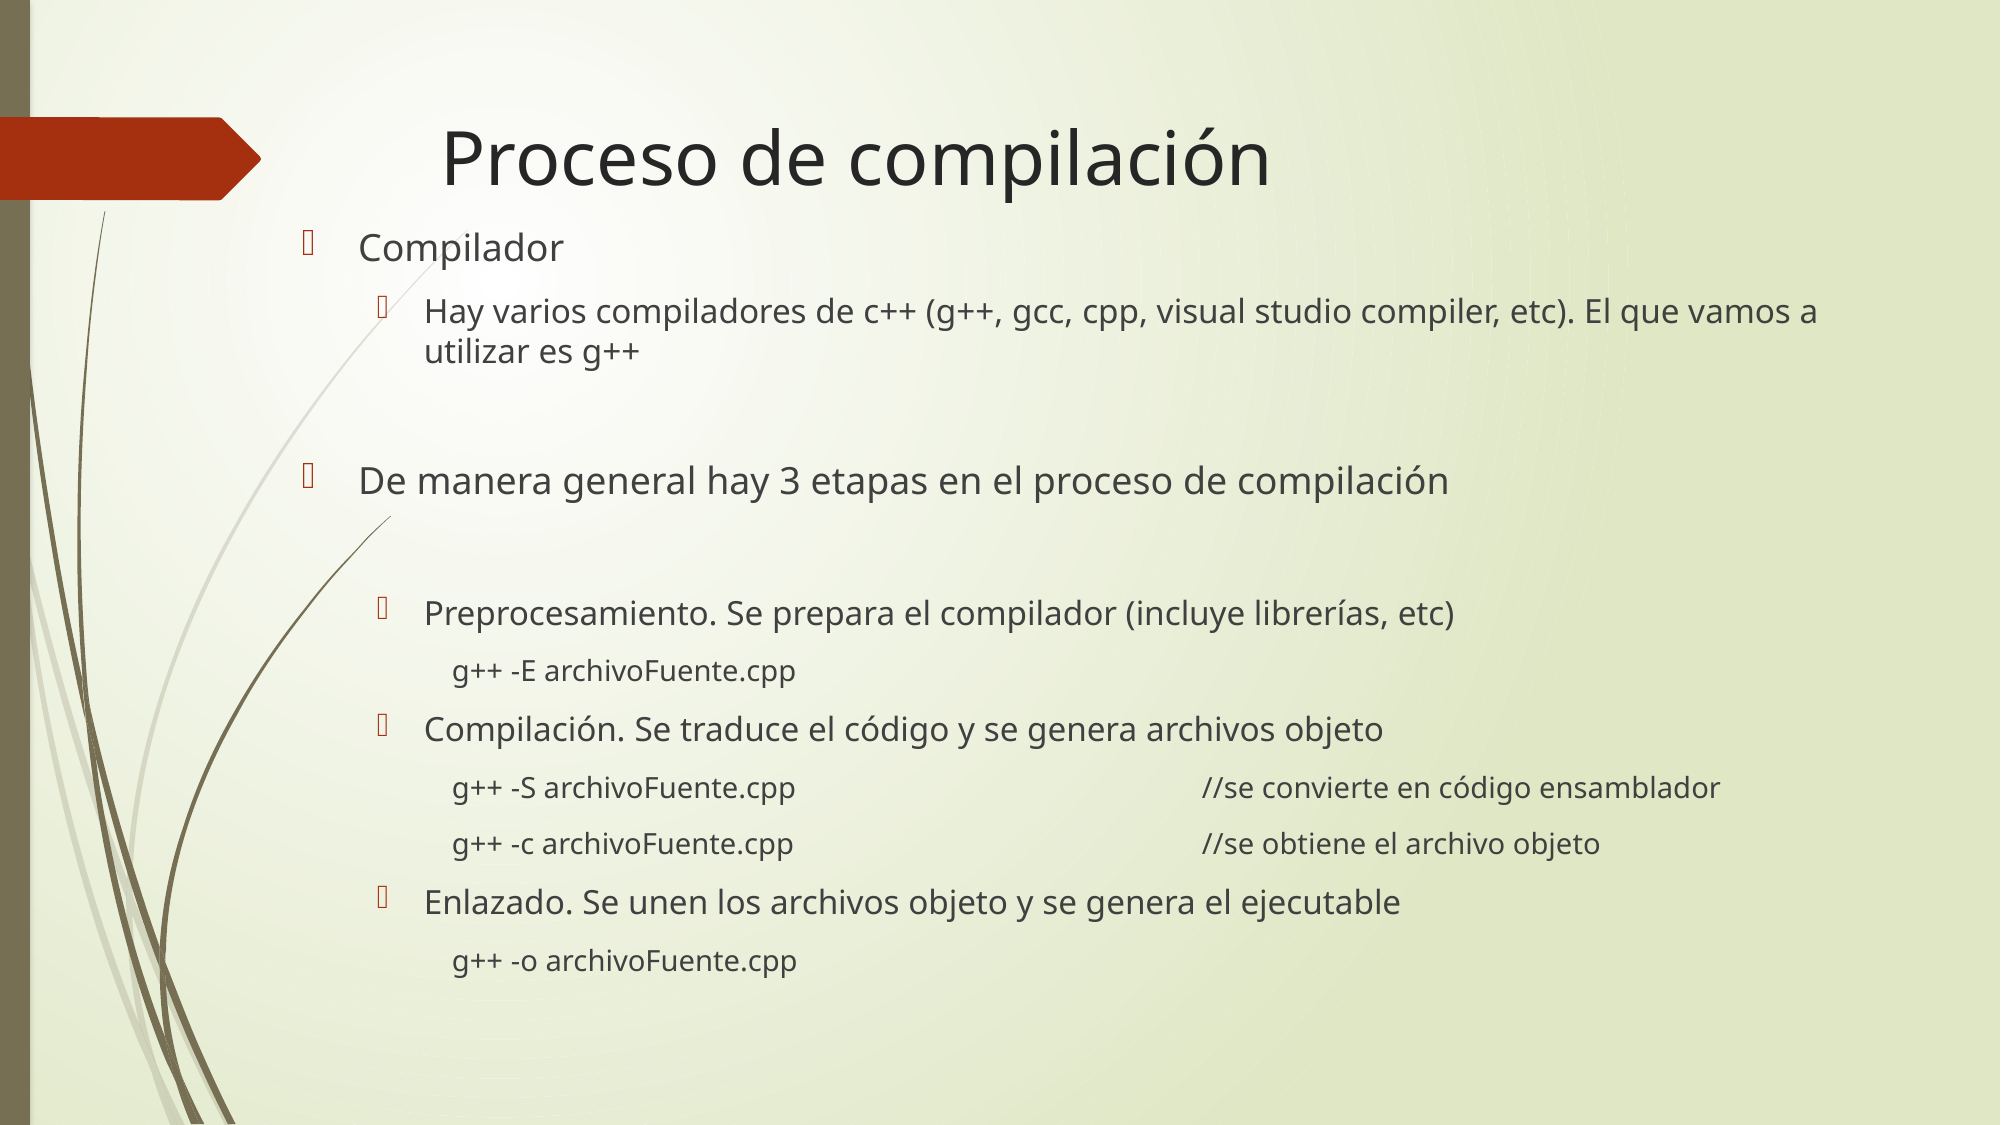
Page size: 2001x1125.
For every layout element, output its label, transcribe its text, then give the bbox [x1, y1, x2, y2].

list Compilador Hay varios compiladores de c++ (g++, gcc, cpp, visual studio compiler, etc). El que vamos a utilizar es g++ De manera general hay 3 etapas en el proceso de compilación Preprocesamiento. Se prepara el compilador (incluye librerías, etc) g++ -E archivoFuente.cpp Compilación. Se traduce el código y se genera archivos objeto g++ -S archivoFuente.cpp //se convierte en código ensamblador g++ -c archivoFuente.cpp //se obtiene el archivo objeto Enlazado. Se unen los archivos objeto y se genera el ejecutable g++ -o archivoFuente.cpp [286, 216, 1888, 1066]
title Proceso de compilación [425, 102, 1888, 216]
